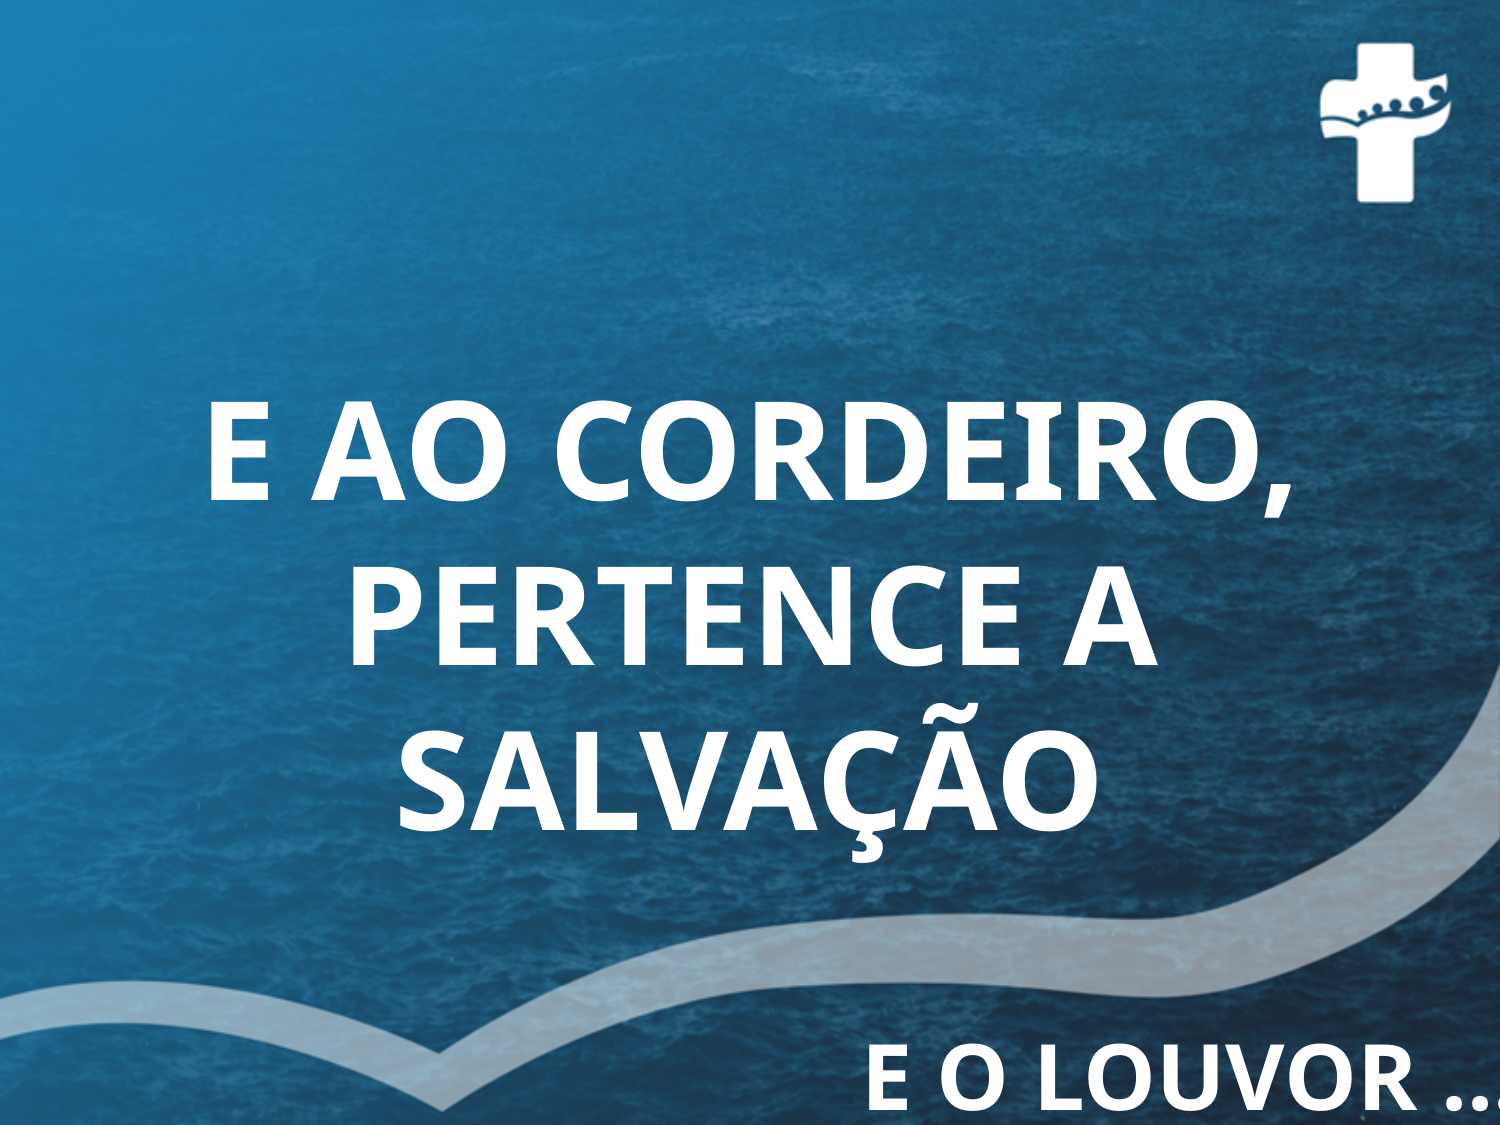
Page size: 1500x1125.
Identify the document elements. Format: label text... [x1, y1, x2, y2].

picture [0, 0, 1500, 355]
text_box E AO CORDEIRO, PERTENCE A SALVAÇÃO [0, 355, 1500, 866]
text_box E O LOUVOR ... [846, 1011, 1500, 1125]
picture [0, 866, 1500, 1125]
